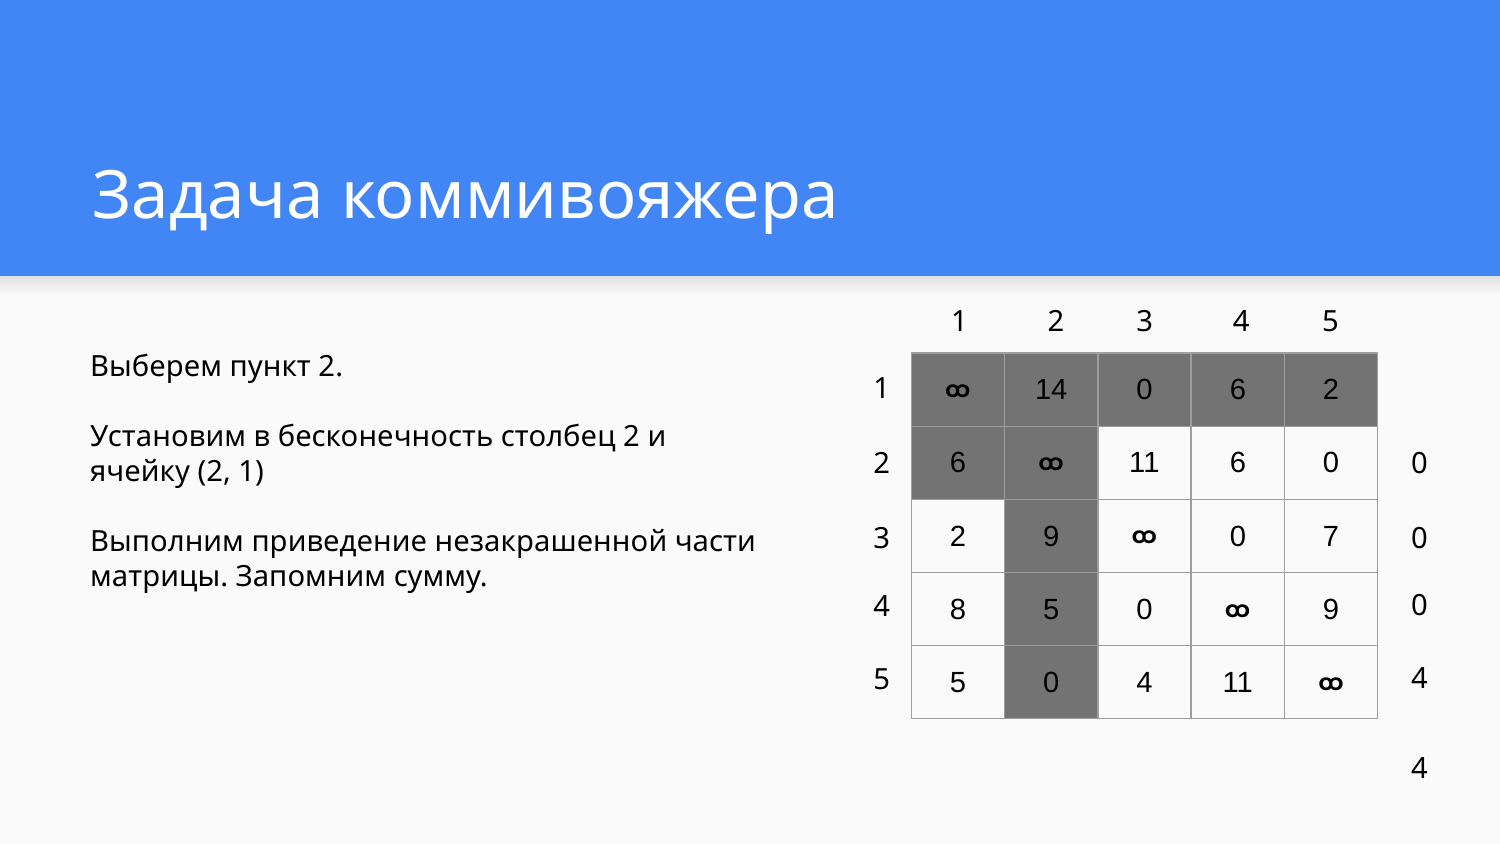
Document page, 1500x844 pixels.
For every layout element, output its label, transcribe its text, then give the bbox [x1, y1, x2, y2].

text_box 4 [1218, 287, 1265, 353]
text_box 2 [858, 429, 905, 495]
table_cell 0 [1192, 500, 1284, 572]
text_box 0 [1396, 503, 1479, 569]
text_box 3 [1121, 287, 1168, 353]
text_box 4 [1396, 734, 1479, 800]
table_header 2 [1285, 354, 1377, 426]
text_box 4 [858, 572, 905, 638]
table_cell ထ [1285, 646, 1377, 718]
table_header 6 [1192, 354, 1284, 426]
table_cell 5 [912, 646, 1004, 718]
text_box 3 [858, 504, 905, 570]
table_cell 2 [912, 500, 1004, 572]
table_cell 11 [1099, 427, 1190, 499]
text_box 1 [936, 287, 983, 353]
table_cell ထ [1099, 500, 1190, 572]
text_box 4 [1396, 644, 1479, 710]
table_header 14 [1005, 354, 1097, 426]
table_cell ထ [1192, 573, 1284, 645]
text_box 1 [858, 354, 905, 420]
table_cell 0 [1285, 427, 1377, 499]
table_cell 6 [912, 427, 1004, 499]
table_cell 0 [1099, 573, 1190, 645]
text_box 5 [858, 645, 905, 711]
table_header 0 [1099, 354, 1190, 426]
title Задача коммивояжера [77, 121, 1427, 248]
text_box 0 [1396, 429, 1479, 494]
table_header ထ [912, 354, 1004, 426]
text_box 2 [1032, 287, 1079, 353]
text_box Выберем пункт 2. Установим в бесконечность столбец 2 и ячейку (2, 1) Выполним приведение незакрашенной части матрицы. Запомним сумму. [75, 332, 786, 801]
table_cell 9 [1285, 573, 1377, 645]
text_box 5 [1307, 287, 1354, 353]
table_cell 5 [1005, 573, 1097, 645]
table_cell 7 [1285, 500, 1377, 572]
text_box 0 [1396, 571, 1479, 637]
table_cell 11 [1192, 646, 1284, 718]
table_cell 6 [1192, 427, 1284, 499]
table_cell 4 [1099, 646, 1190, 718]
table_cell 0 [1005, 646, 1097, 718]
table_cell ထ [1005, 427, 1097, 499]
table_cell 8 [912, 573, 1004, 645]
table_cell 9 [1005, 500, 1097, 572]
